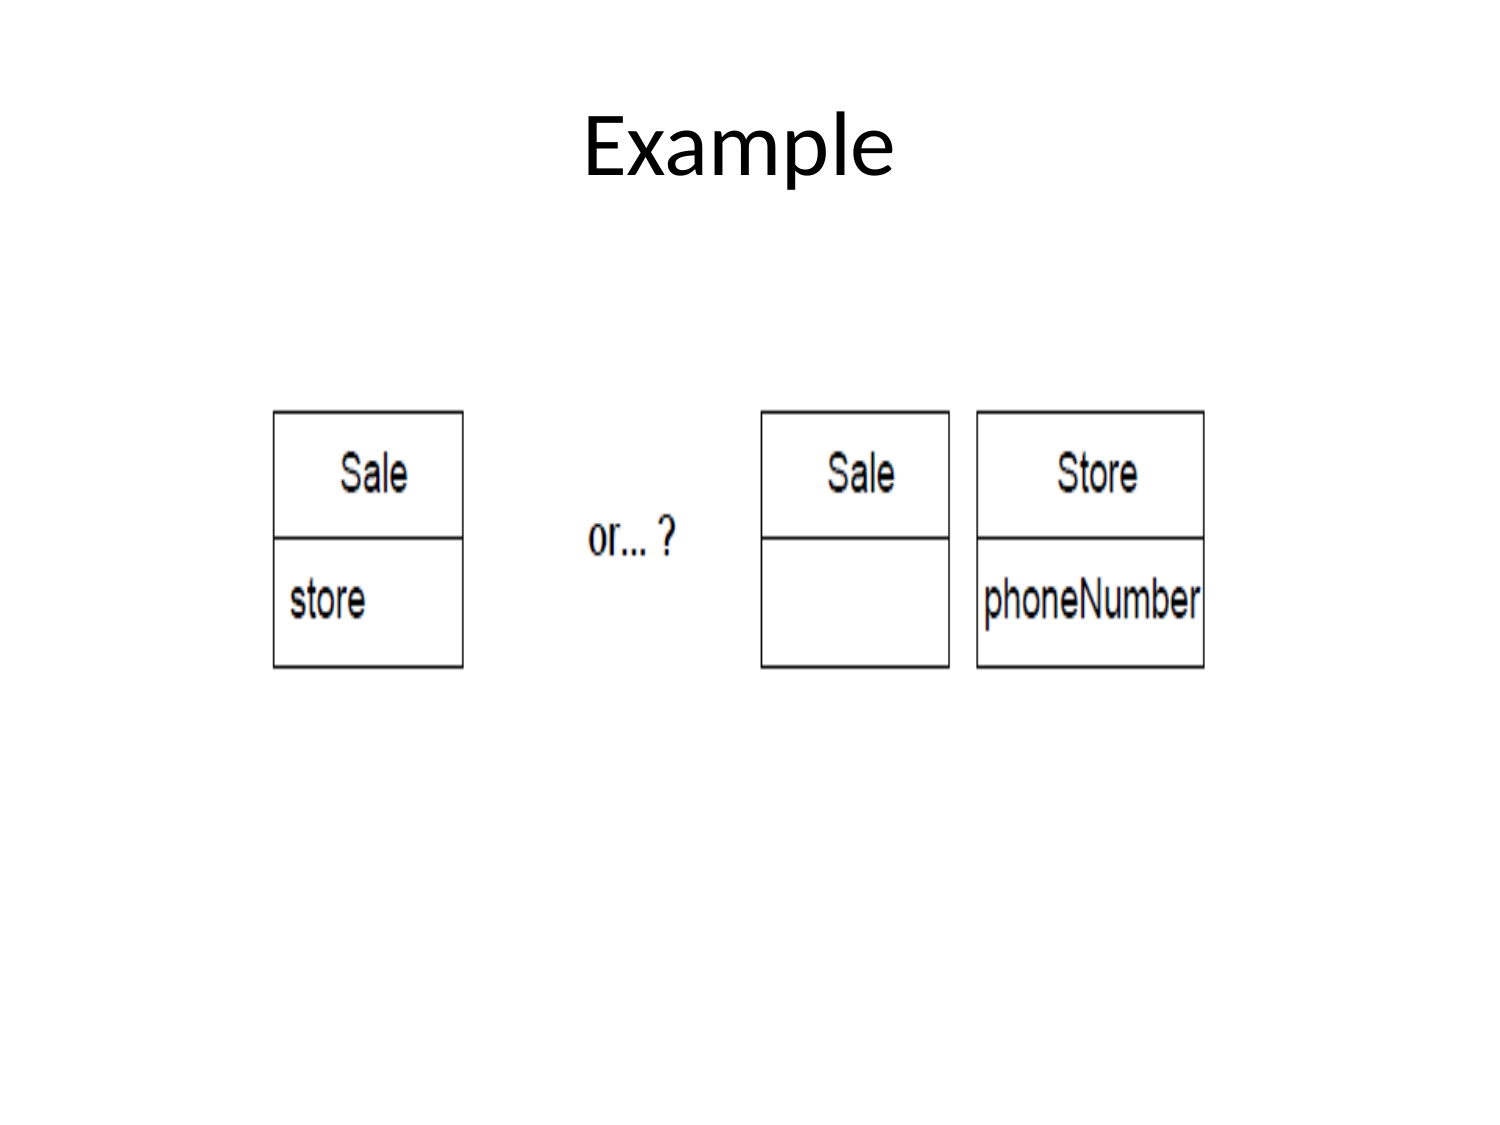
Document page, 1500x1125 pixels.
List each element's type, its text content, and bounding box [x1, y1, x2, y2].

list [230, 374, 1269, 720]
title Example [75, 45, 1425, 233]
